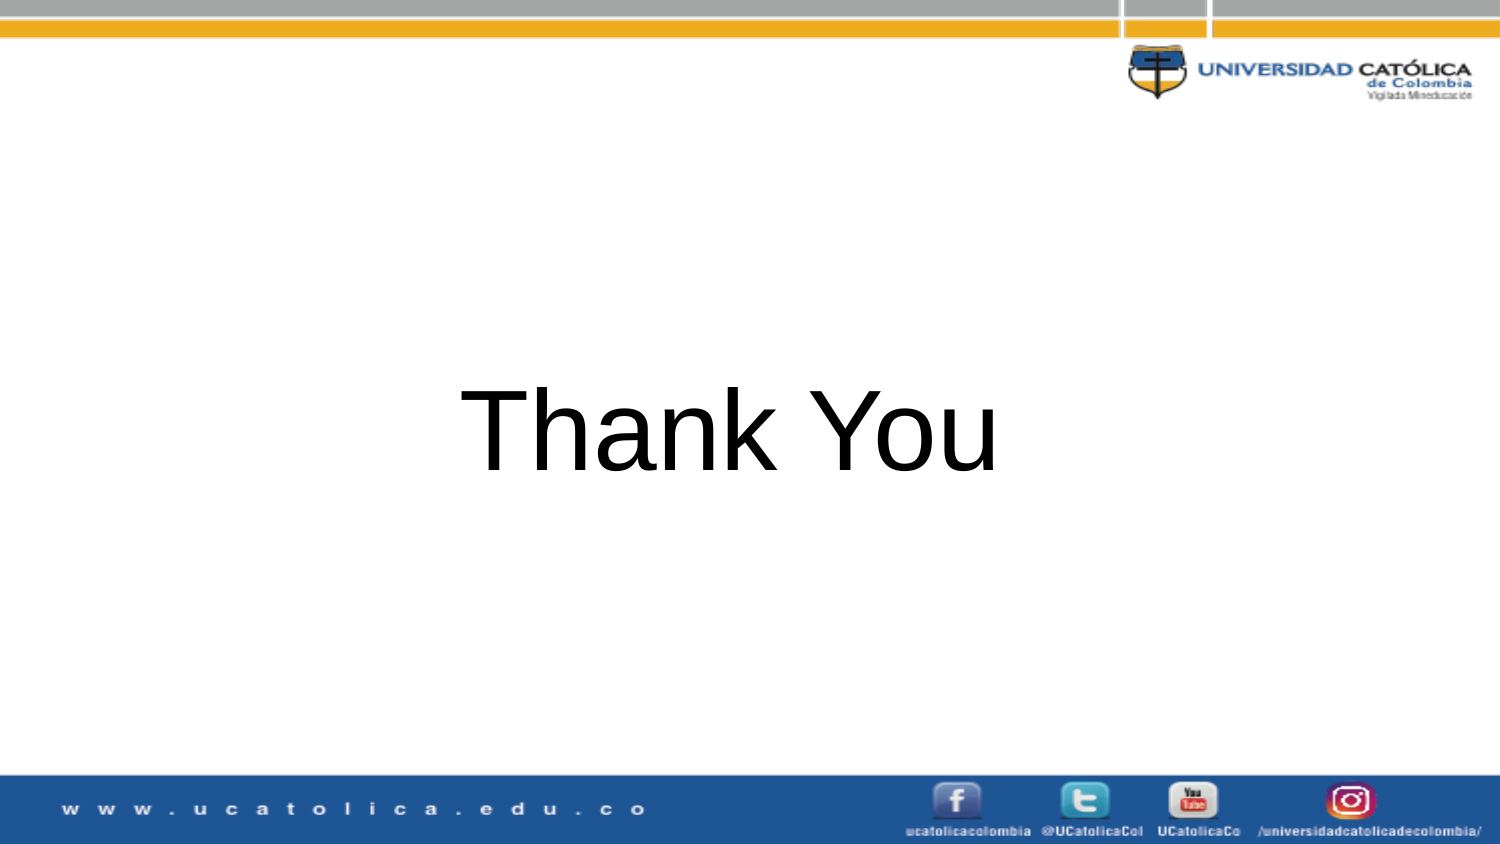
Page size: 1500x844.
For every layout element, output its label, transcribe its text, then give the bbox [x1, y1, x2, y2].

subtitle Thank You [205, 350, 1256, 457]
picture [0, 0, 1500, 844]
